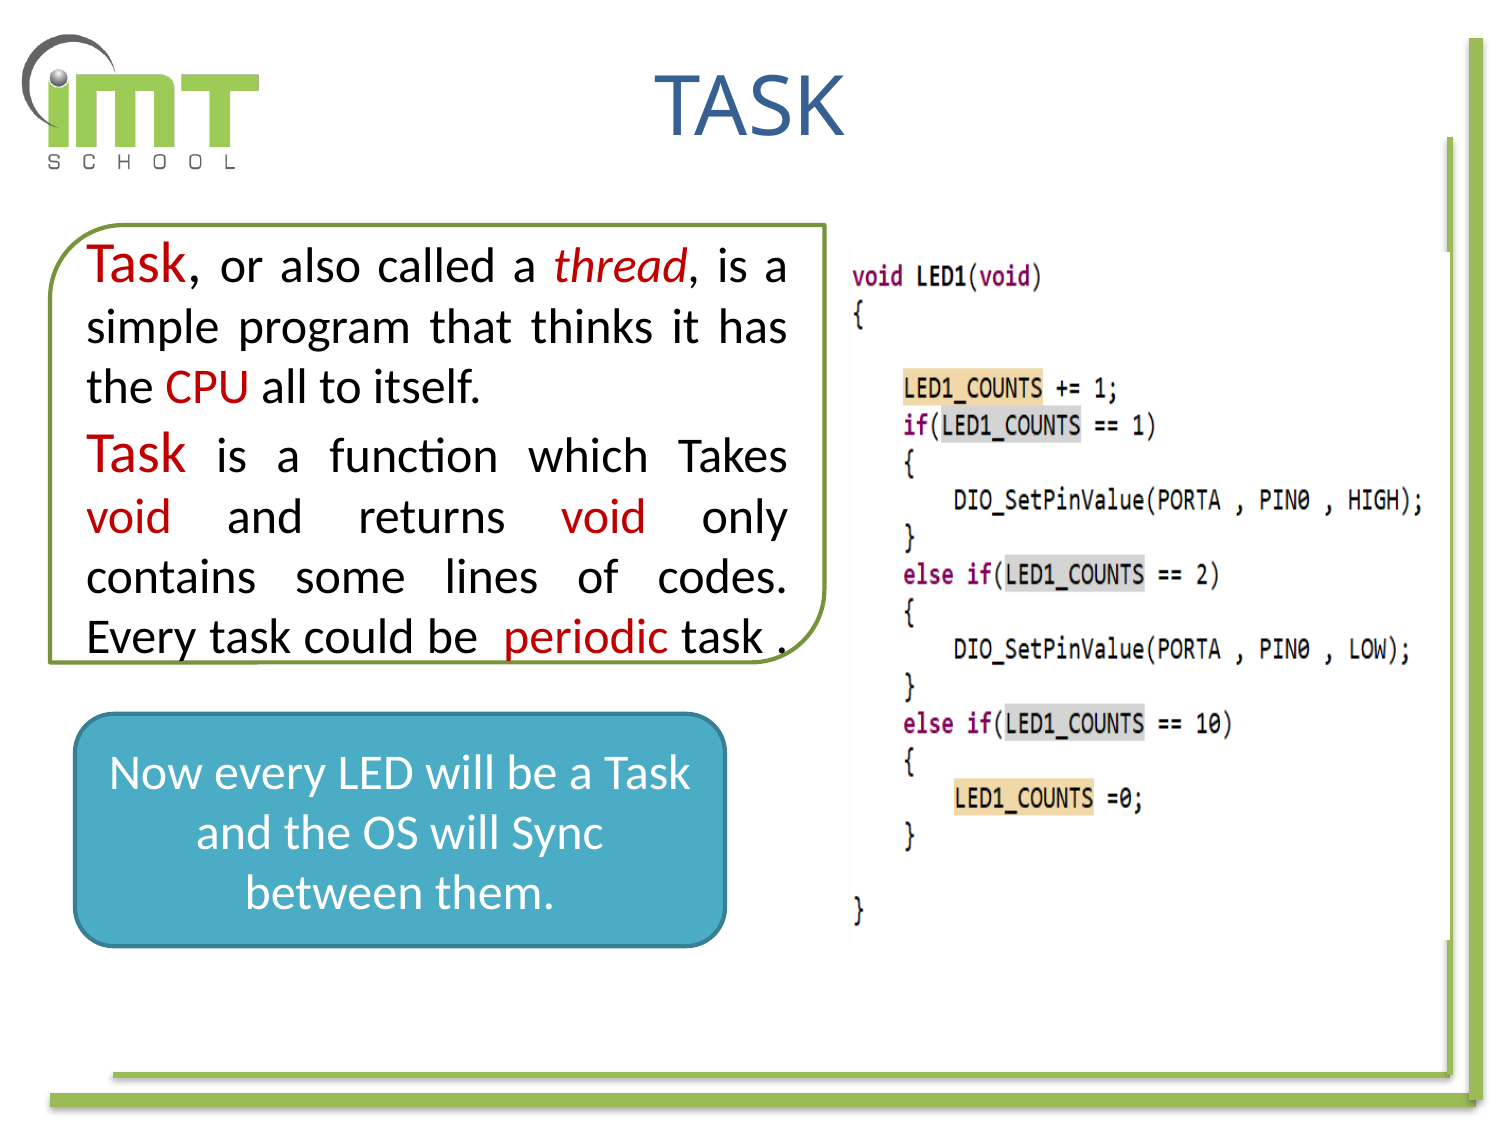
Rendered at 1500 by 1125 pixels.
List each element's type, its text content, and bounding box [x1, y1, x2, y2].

text_box Task, or also called a thread, is a simple program that thinks it has the CPU all to itself. Task is a function which Takes void and returns void only contains some lines of codes. Every task could be periodic task . [47, 222, 827, 665]
text_box TASK [74, 45, 1425, 233]
picture [849, 252, 1450, 941]
text_box Now every LED will be a Task and the OS will Sync between them. [72, 711, 728, 949]
picture [12, 24, 263, 180]
